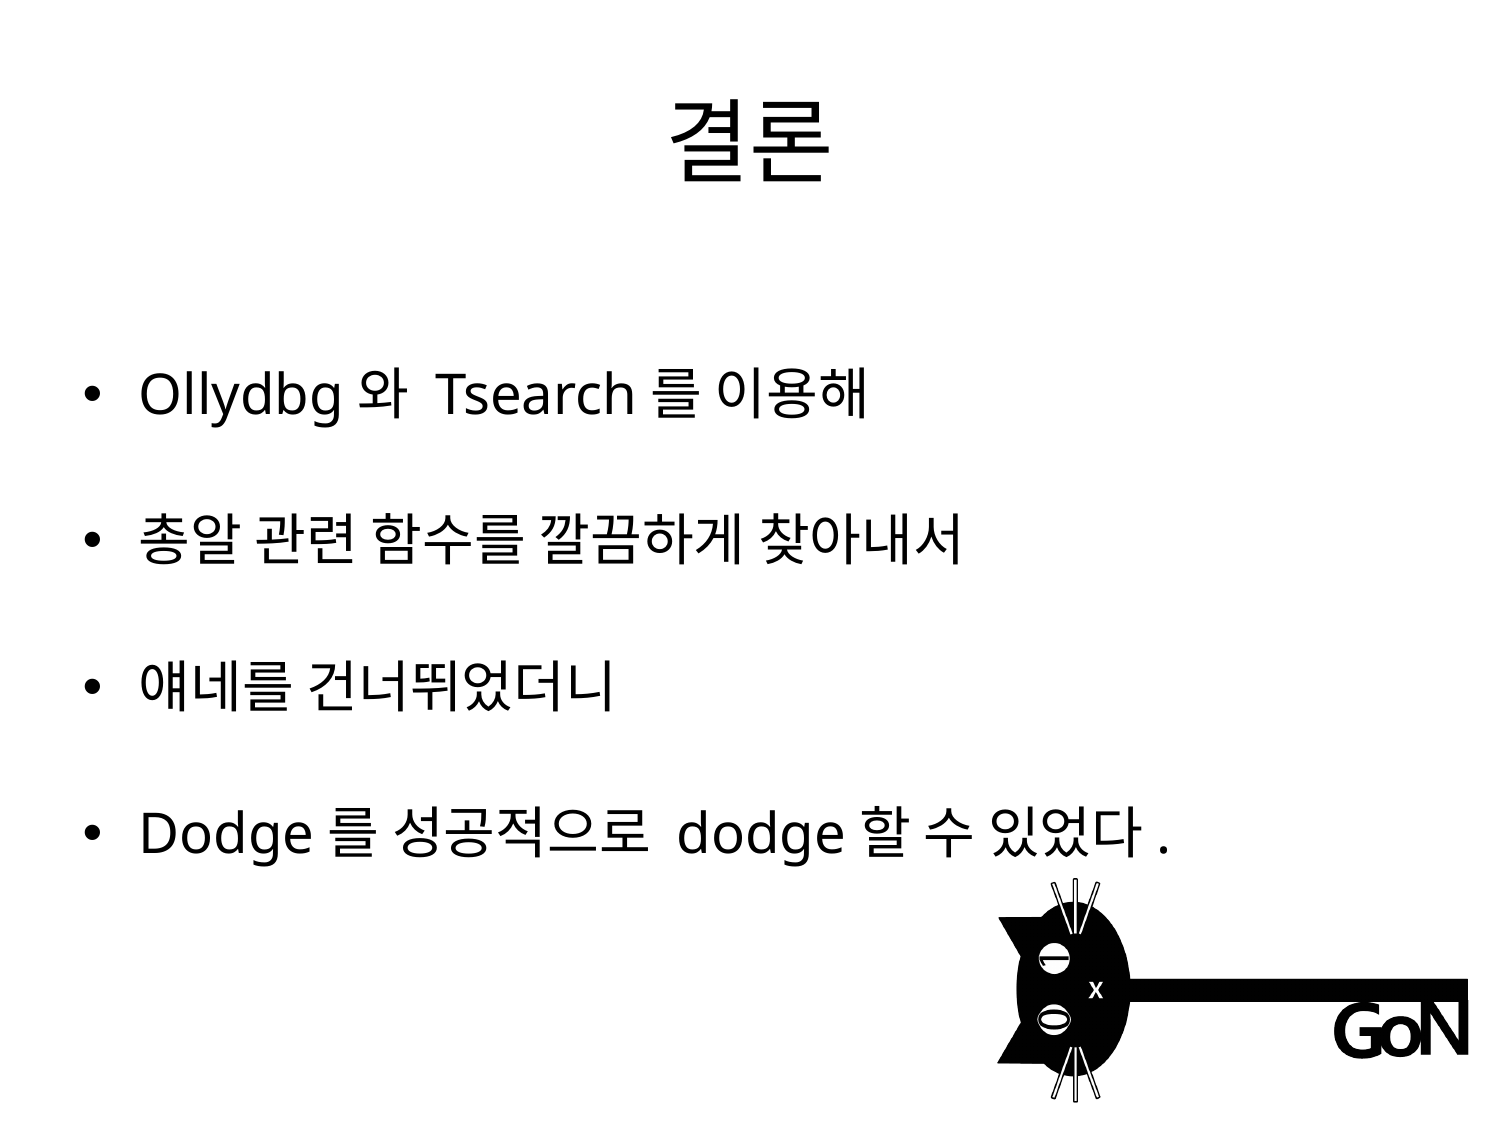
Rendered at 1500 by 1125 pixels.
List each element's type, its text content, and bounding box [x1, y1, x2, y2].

picture [997, 878, 1500, 1121]
list Ollydbg와 Tsearch를 이용해 총알 관련 함수를 깔끔하게 찾아내서 얘네를 건너뛰었더니 Dodge를 성공적으로 dodge할 수 있었다. [74, 357, 1426, 1102]
title 결론 [74, 44, 1426, 234]
